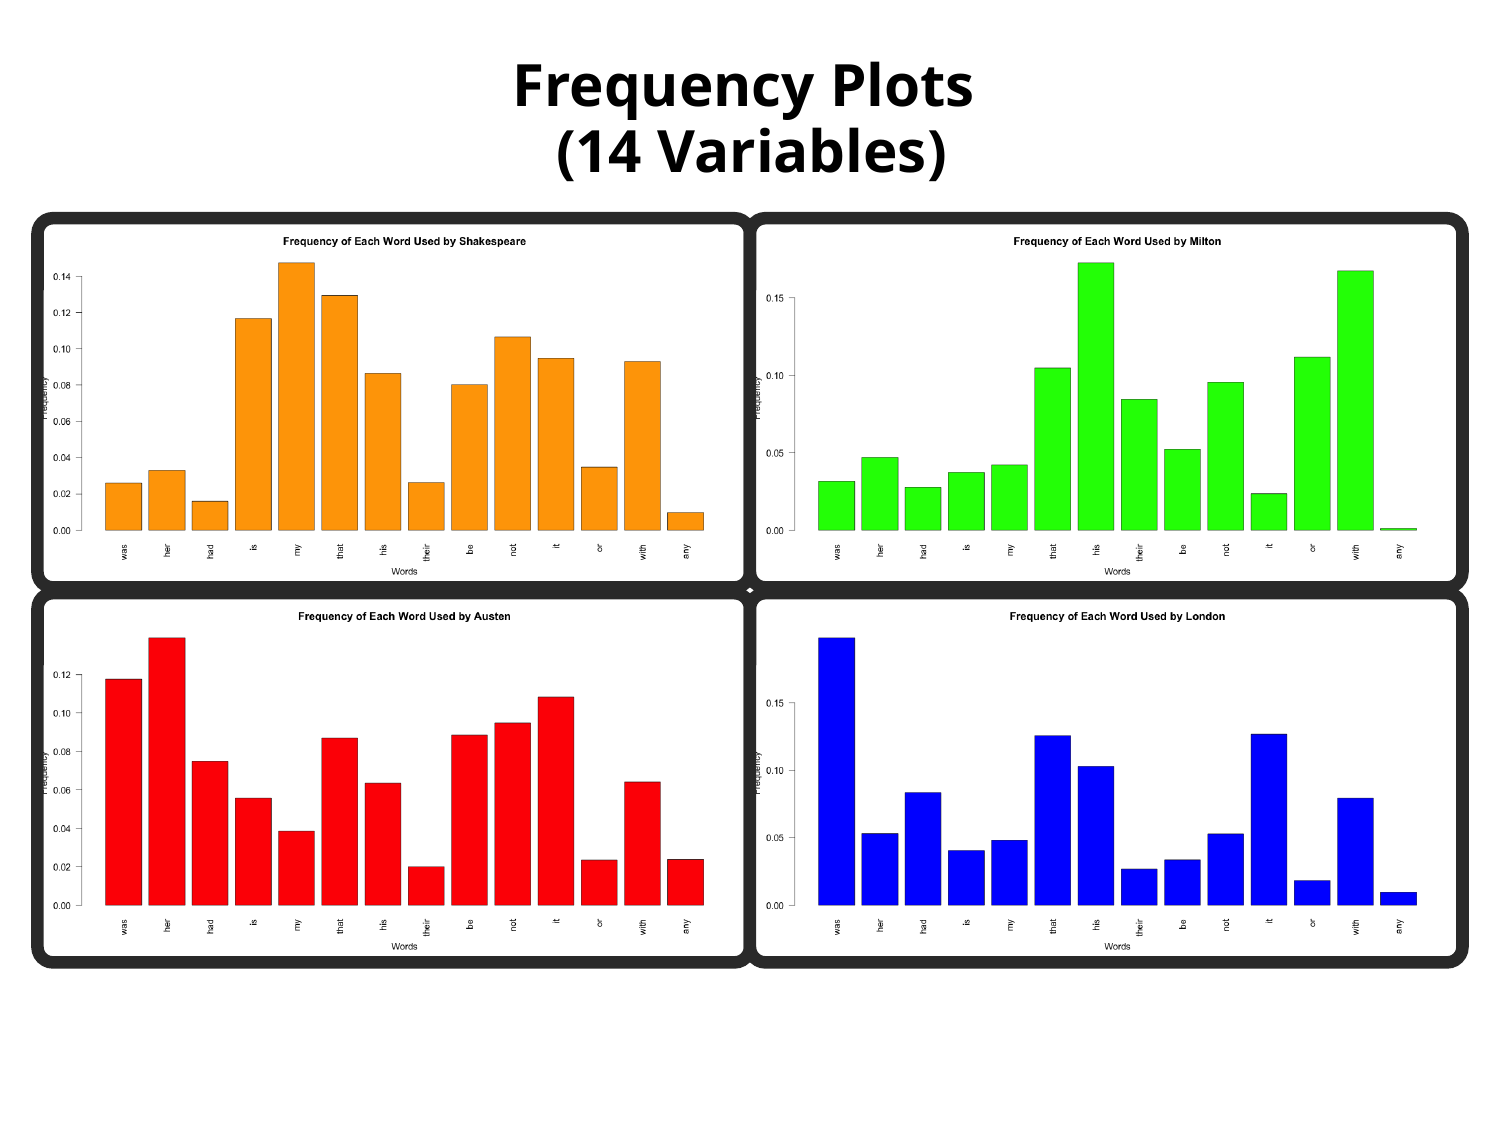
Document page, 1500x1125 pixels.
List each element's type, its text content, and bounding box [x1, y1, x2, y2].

text_box Frequency Plots (14 Variables) [38, 45, 1465, 196]
picture [37, 593, 1463, 963]
picture [37, 218, 1463, 588]
